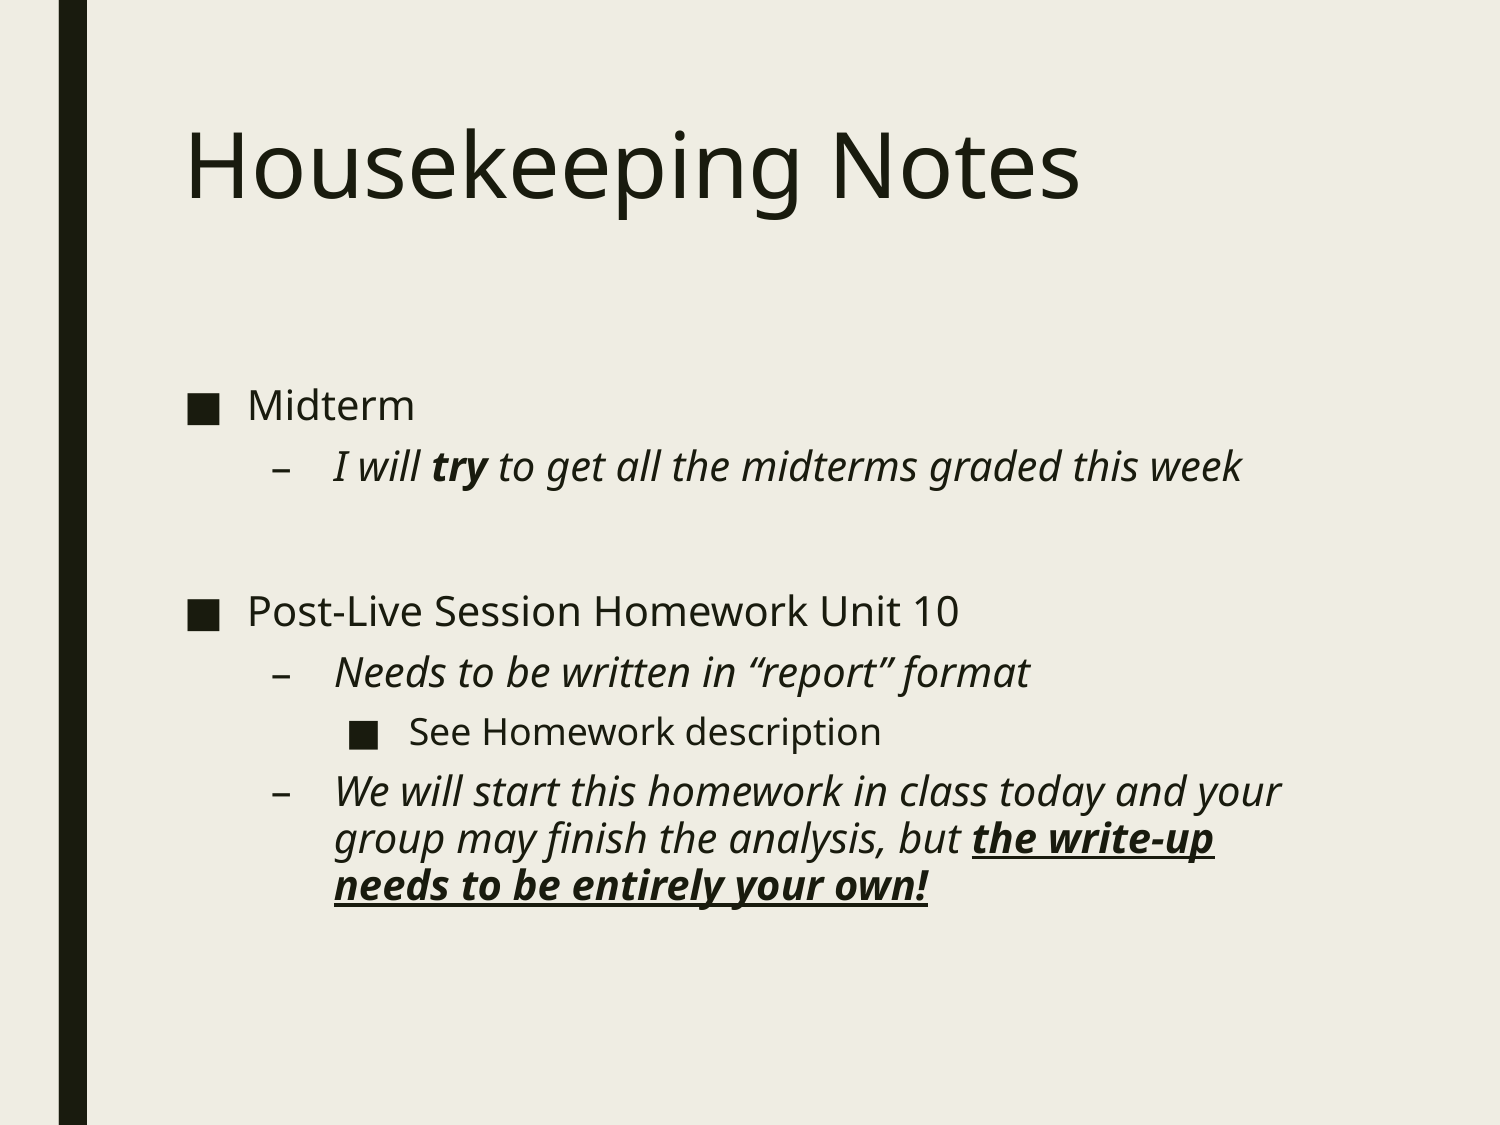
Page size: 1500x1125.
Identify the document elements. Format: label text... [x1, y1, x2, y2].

title Housekeeping Notes [168, 112, 1351, 357]
list Midterm I will try to get all the midterms graded this week Post-Live Session Homework Unit 10 Needs to be written in “report” format See Homework description We will start this homework in class today and your group may finish the analysis, but the write-up needs to be entirely your own! [168, 375, 1351, 963]
